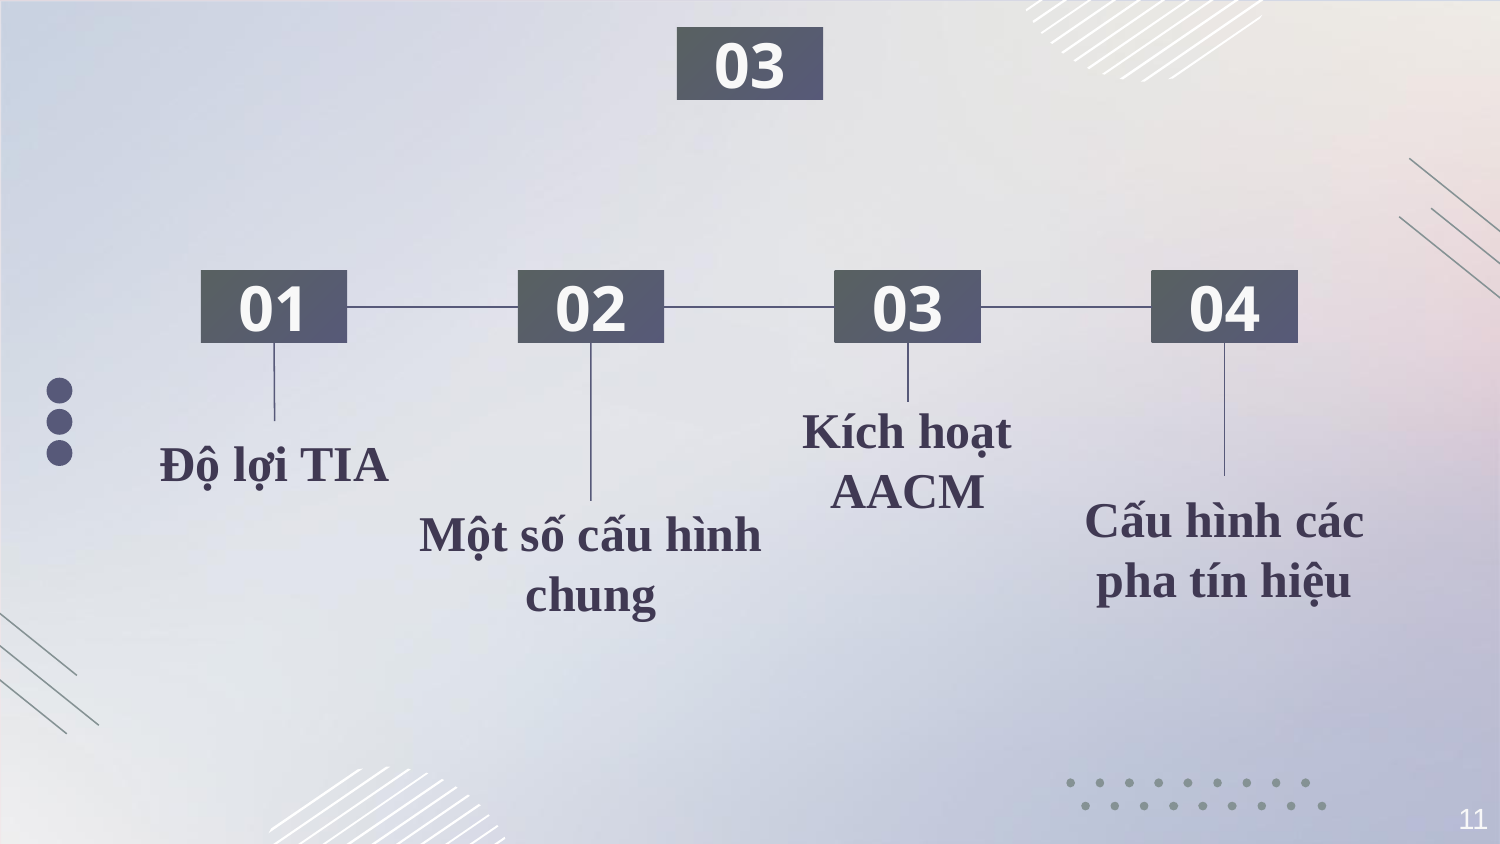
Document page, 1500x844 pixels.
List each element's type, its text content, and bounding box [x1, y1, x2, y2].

text_box Cấu hình các pha tín hiệu [1067, 476, 1382, 623]
picture [2, 2, 1499, 844]
title 02 [517, 270, 665, 343]
text_box Một số cấu hình chung [390, 500, 792, 637]
text_box 03 [676, 27, 824, 100]
text_box Kích hoạt AACM [729, 402, 1087, 534]
text_box 11 [1443, 793, 1500, 843]
title 04 [1151, 270, 1298, 343]
title 01 [200, 270, 348, 343]
title 03 [834, 270, 981, 343]
text_box Độ lợi TIA [115, 421, 434, 506]
